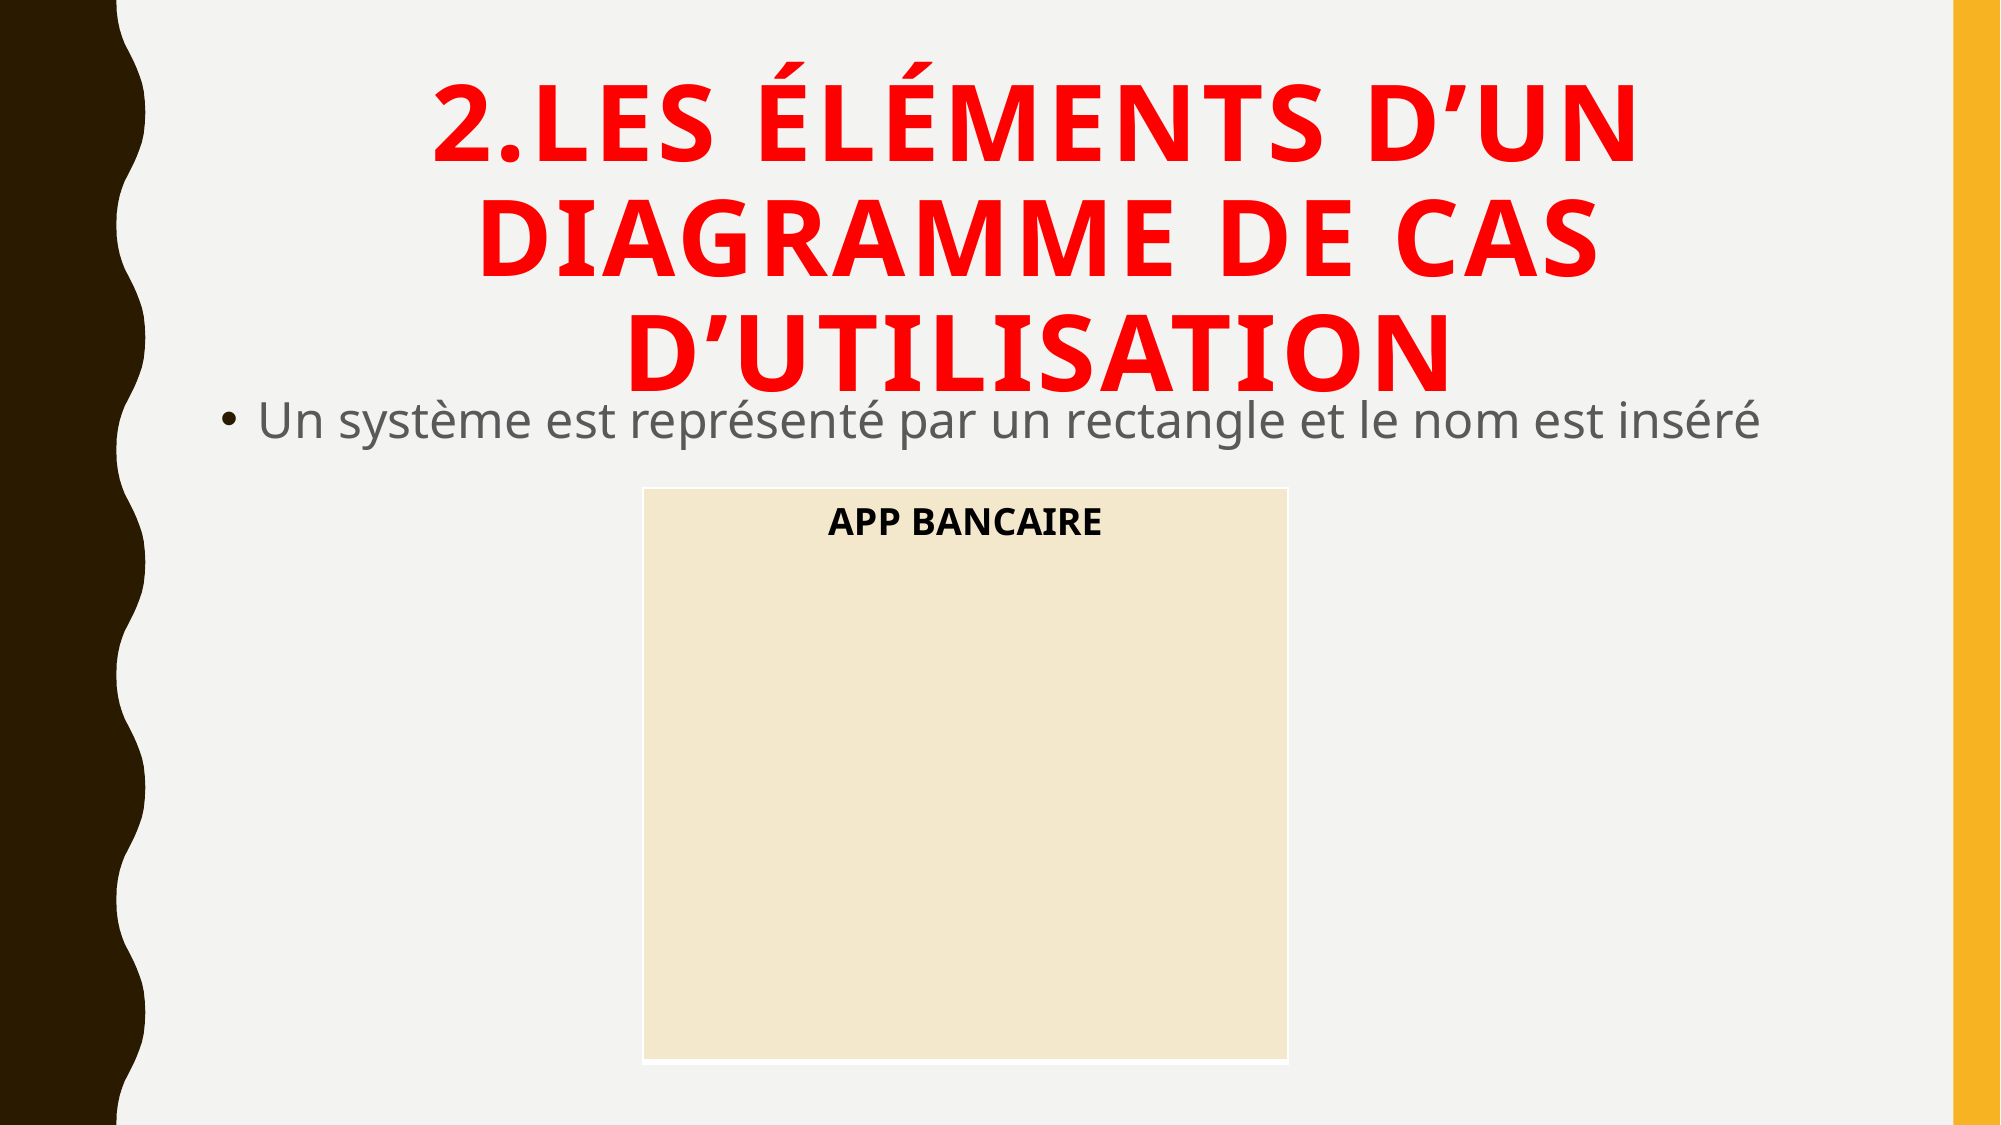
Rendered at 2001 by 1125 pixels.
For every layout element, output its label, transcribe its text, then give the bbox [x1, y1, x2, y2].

list Un système est représenté par un rectangle et le nom est inséré [205, 375, 1875, 965]
table_header APP BANCAIRE [644, 489, 1287, 1059]
title 2.Les éléments d’un diagramme de cas d’utilisation [205, 62, 1875, 308]
